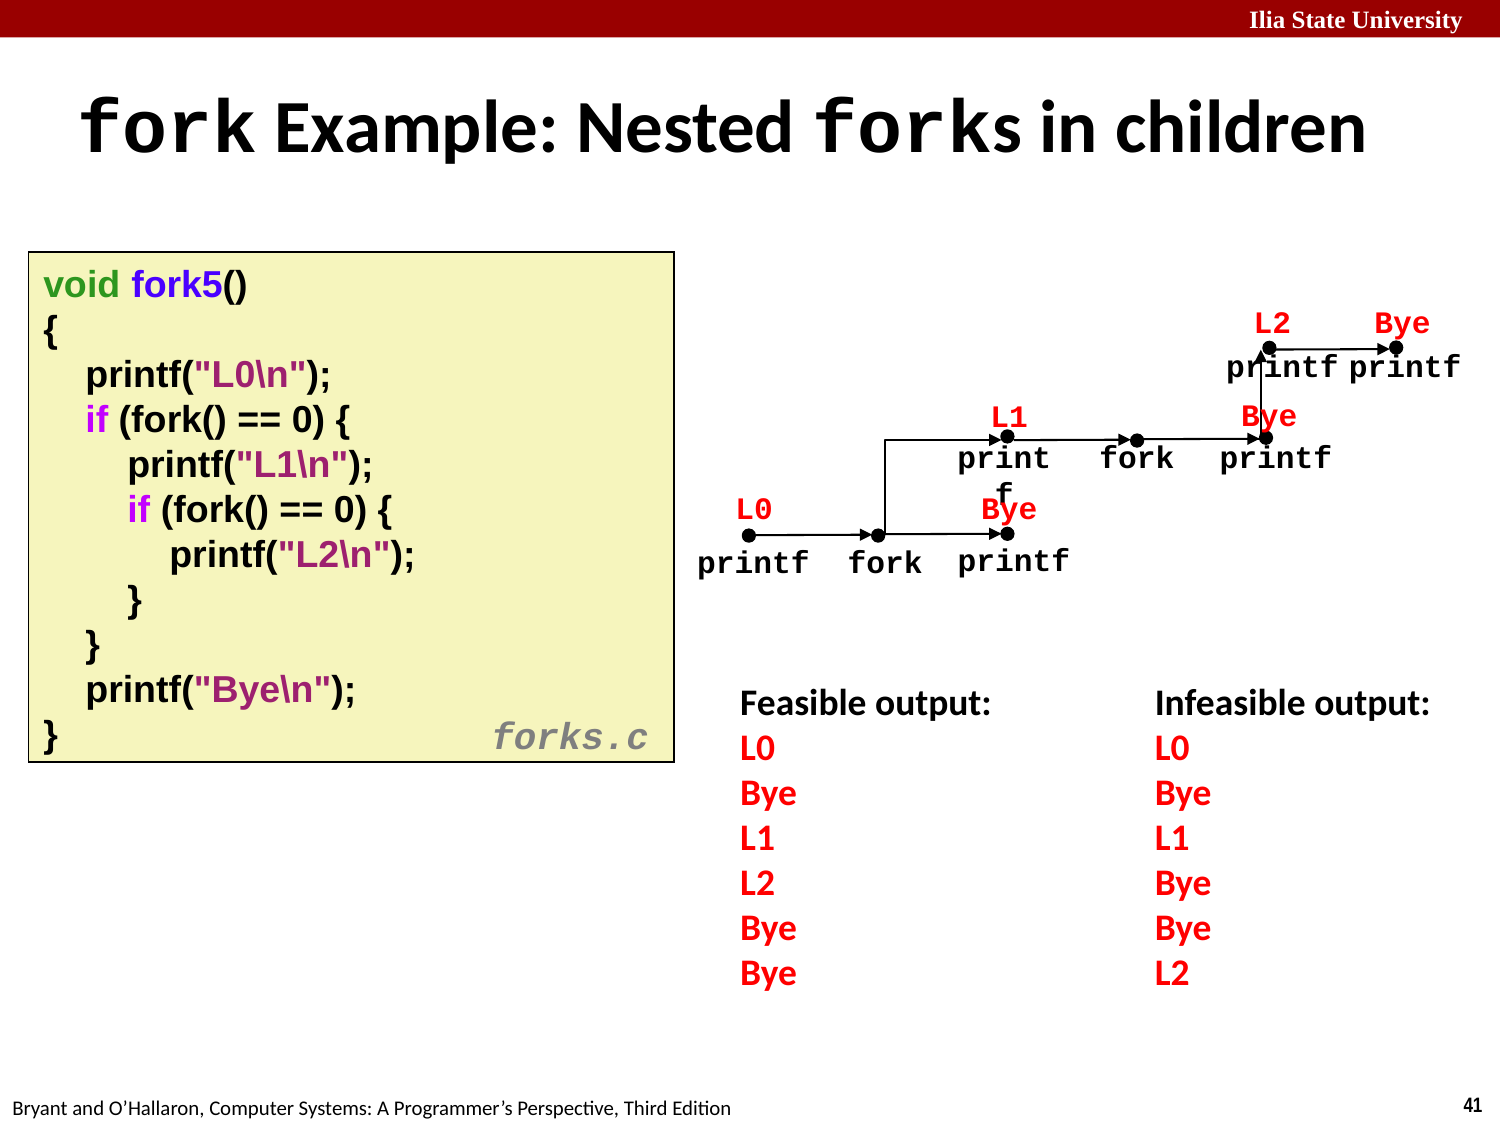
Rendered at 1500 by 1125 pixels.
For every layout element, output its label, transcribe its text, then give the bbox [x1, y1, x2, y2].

text_box forks.c [476, 708, 675, 766]
text_box Infeasible output: L0 Bye L1 Bye Bye L2 [1139, 670, 1450, 1001]
text_box Feasible output: L0 Bye L1 L2 Bye Bye [725, 670, 1011, 1001]
title fork Example: Nested forks in children [62, 75, 1447, 169]
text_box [681, 294, 1480, 588]
text_box void fork5() { printf("L0\n"); if (fork() == 0) { printf("L1\n"); if (fork() == 0) { printf("L2\n"); } } printf("Bye\n"); } [28, 252, 675, 762]
